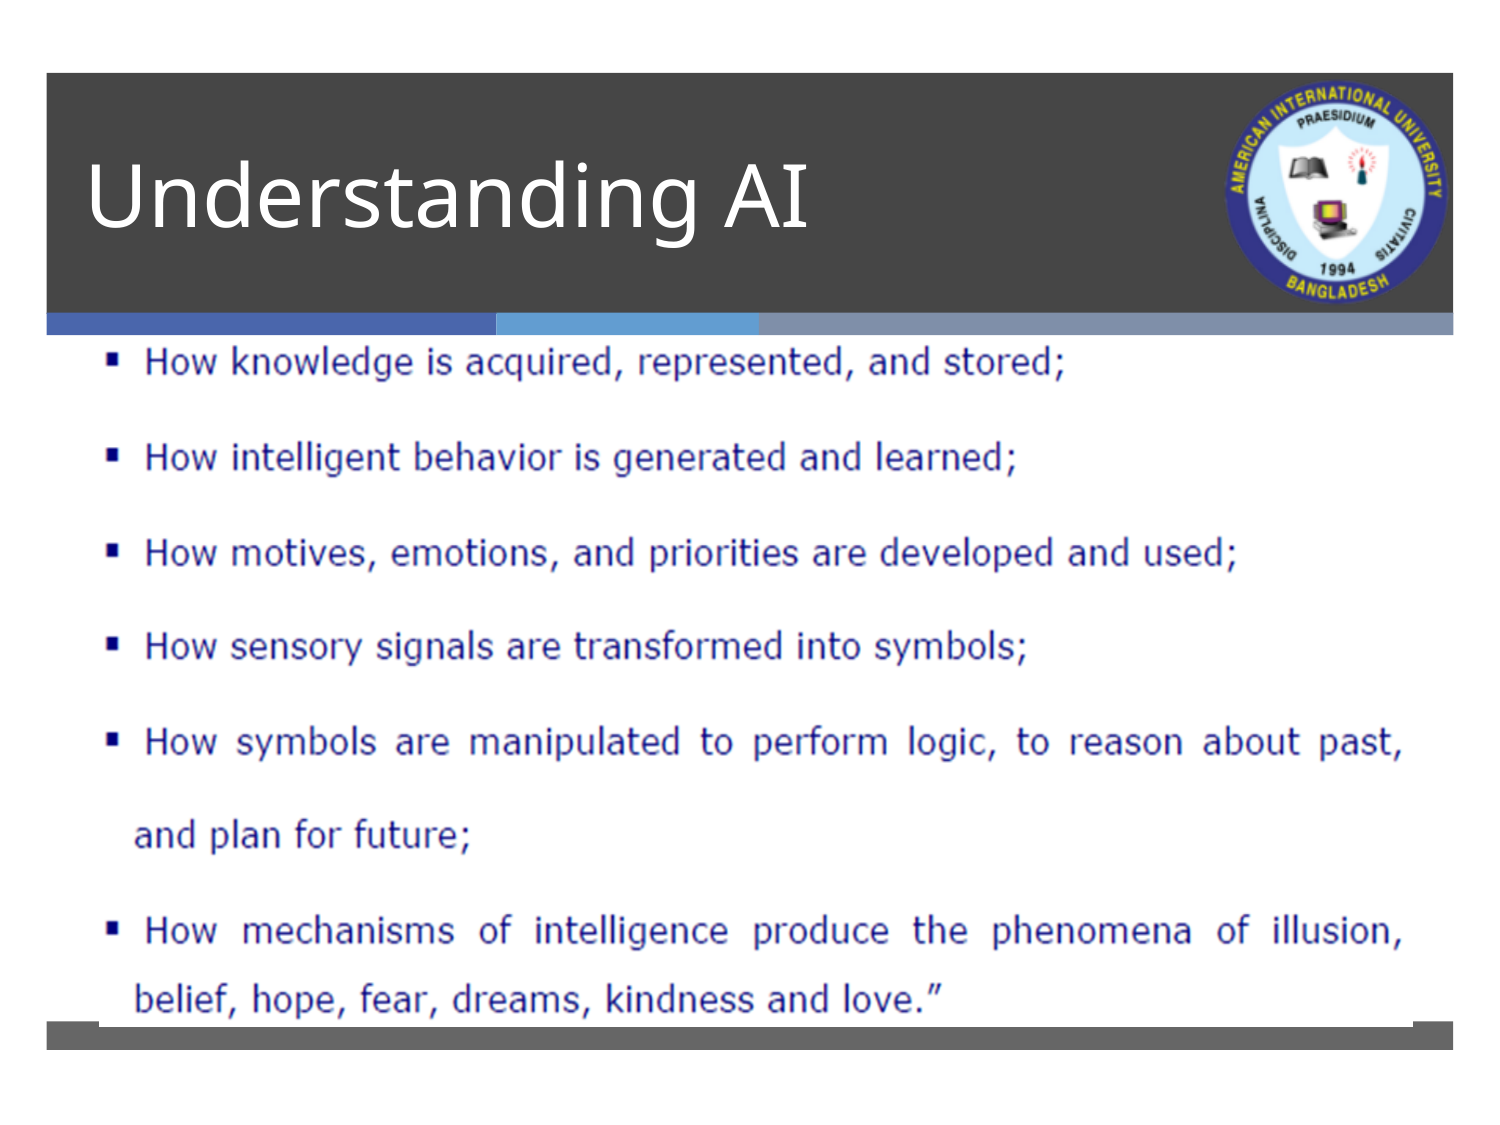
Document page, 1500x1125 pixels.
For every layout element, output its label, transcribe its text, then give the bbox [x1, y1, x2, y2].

title Understanding AI [69, 73, 1351, 253]
picture [99, 336, 1413, 1027]
picture [1220, 75, 1454, 310]
